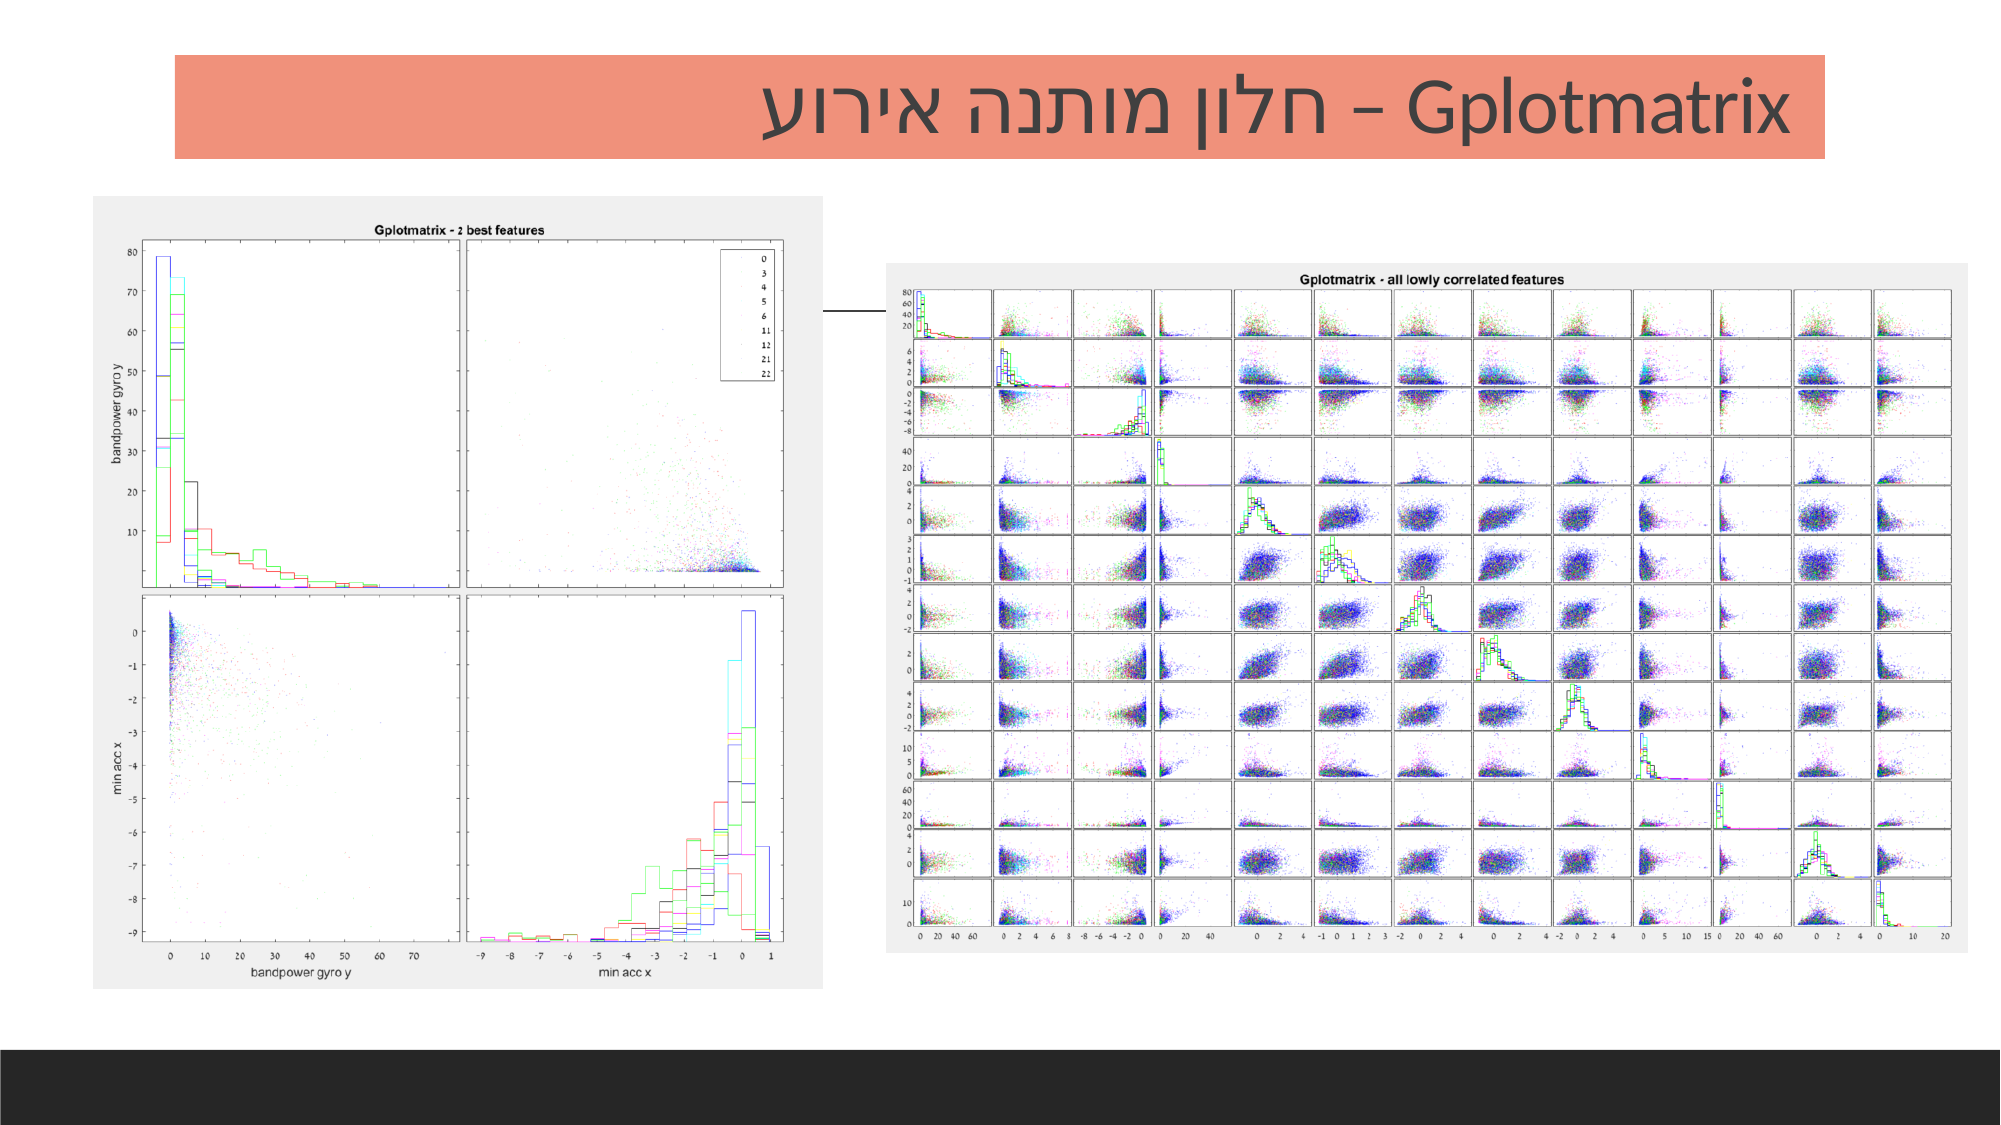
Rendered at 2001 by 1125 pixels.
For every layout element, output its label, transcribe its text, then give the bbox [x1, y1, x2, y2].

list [92, 195, 823, 990]
picture [886, 262, 1968, 953]
title Gplotmatrix – חלון מותנה אירוע [174, 55, 1825, 159]
